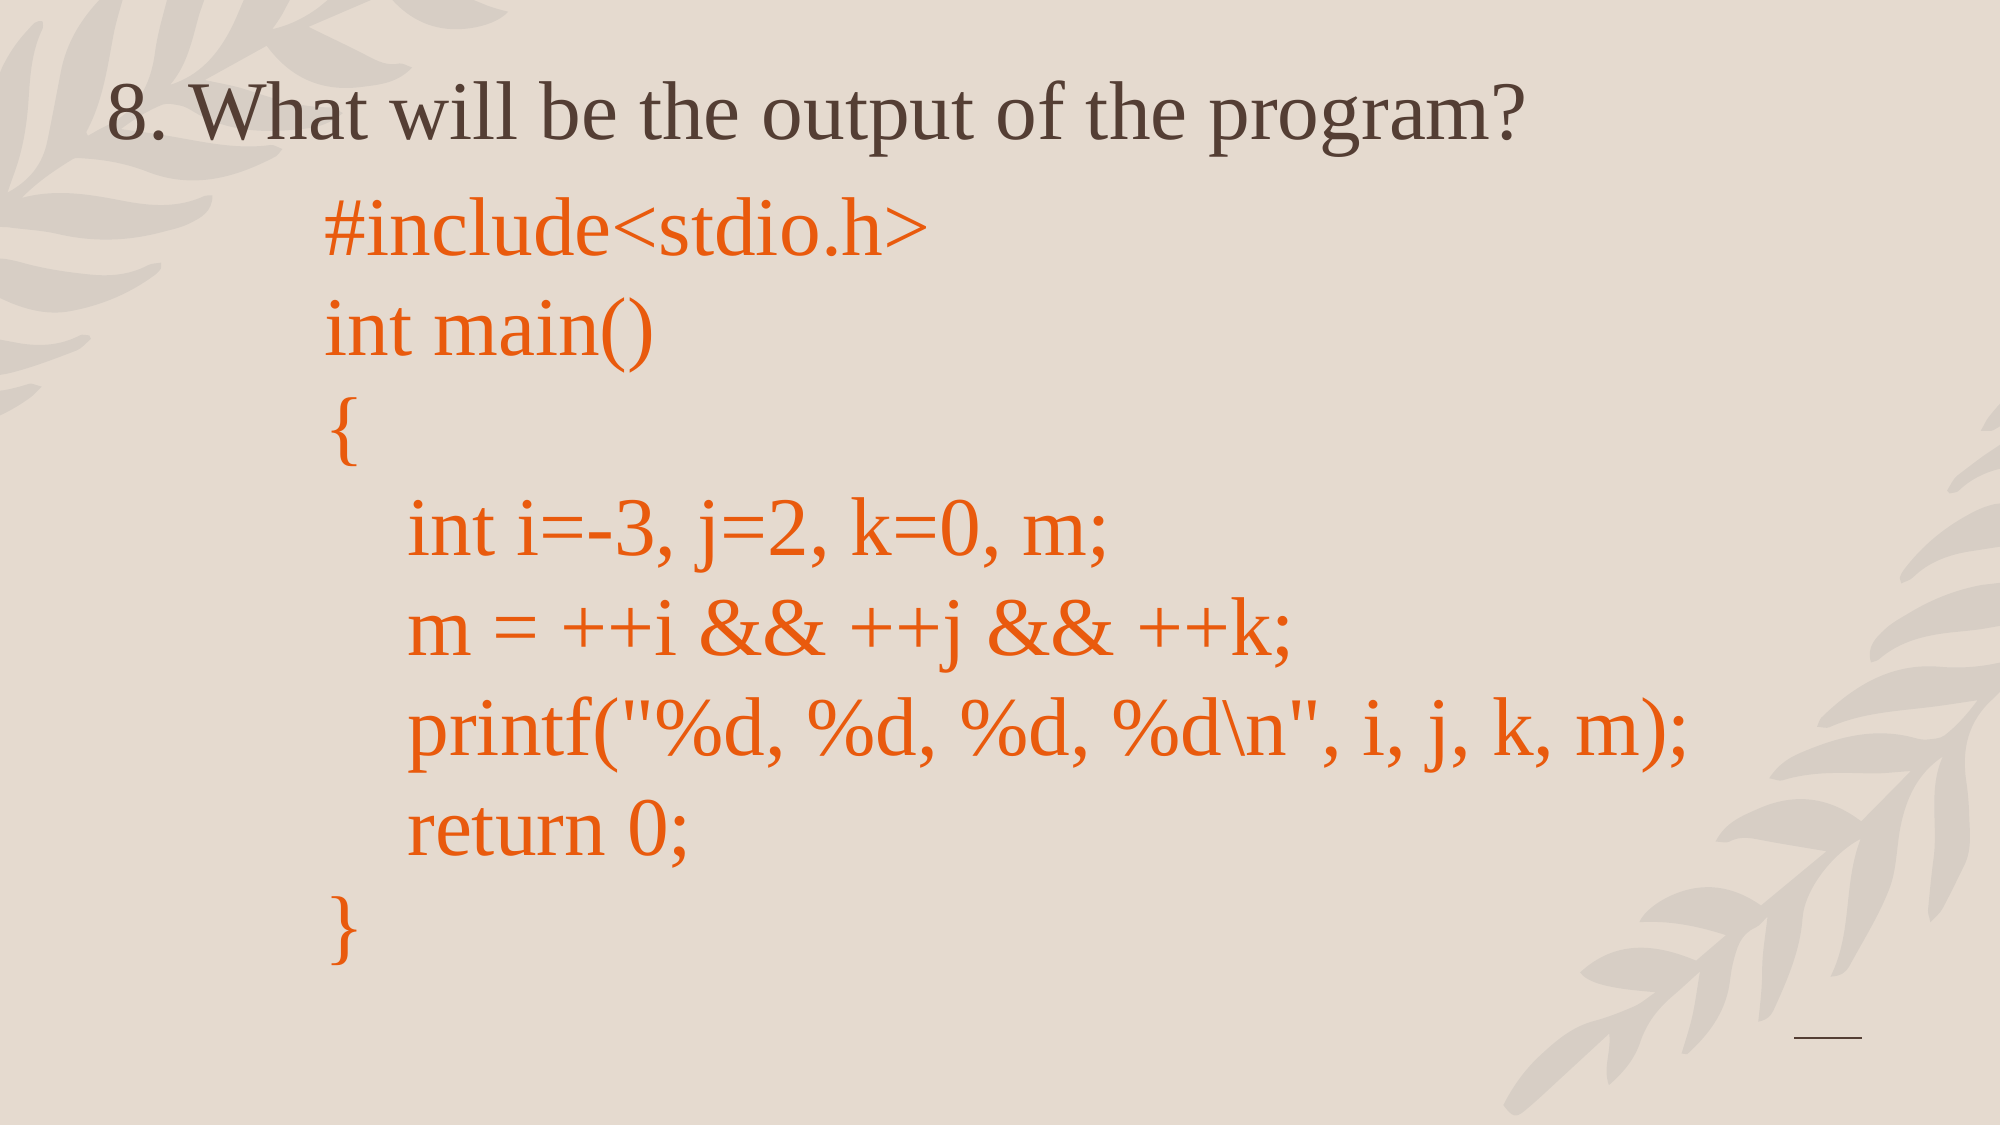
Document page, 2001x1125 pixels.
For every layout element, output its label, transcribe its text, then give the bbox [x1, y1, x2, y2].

text_box 8. What will be the output of the program? [91, 48, 1752, 164]
text_box #include<stdio.h> int main() { int i=-3, j=2, k=0, m; m = ++i && ++j && ++k; printf("%d, %d, %d, %d\n", i, j, k, m); return 0; } [309, 164, 1729, 980]
